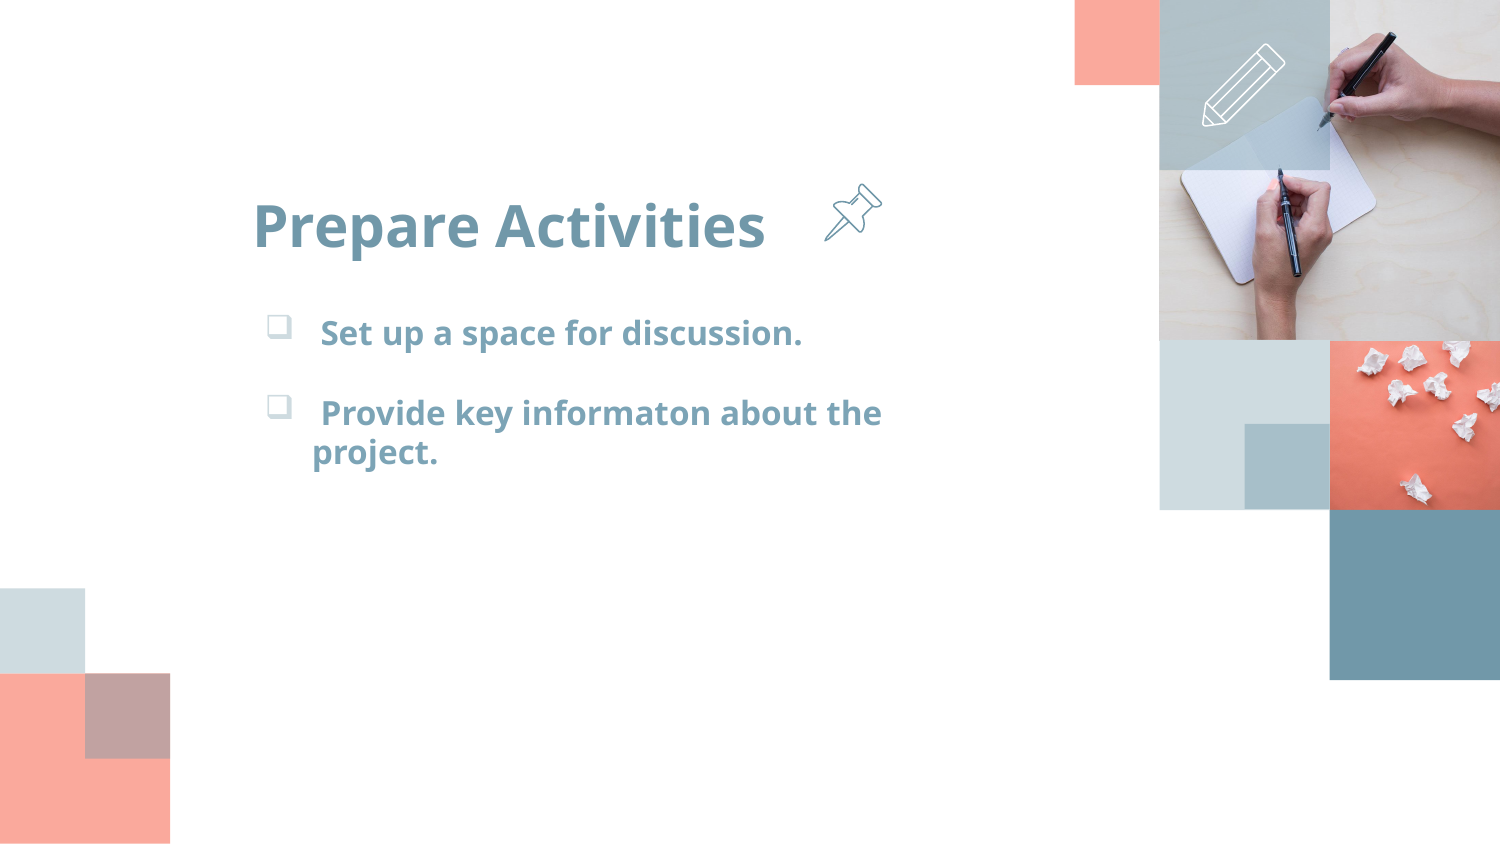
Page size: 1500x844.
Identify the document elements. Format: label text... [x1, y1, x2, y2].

text_box Set up a space for discussion. Provide key informaton about the project. [249, 296, 1013, 447]
picture [1159, 0, 1500, 509]
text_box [824, 184, 882, 241]
title Prepare Activities [237, 171, 841, 274]
